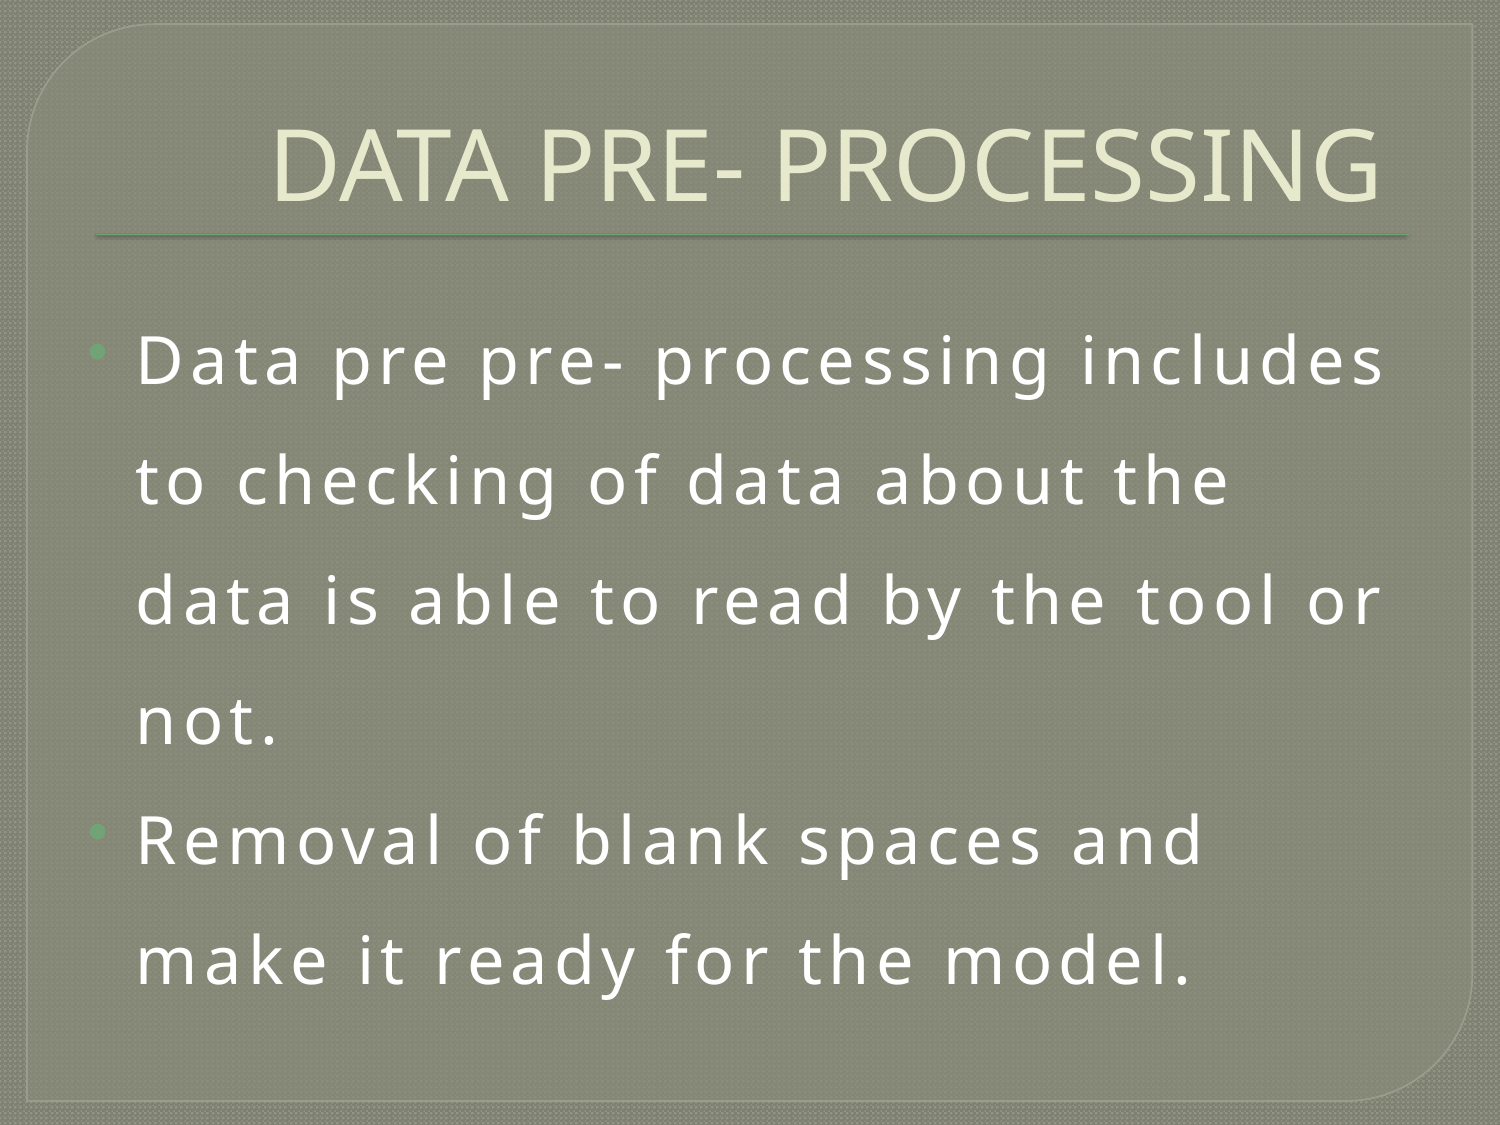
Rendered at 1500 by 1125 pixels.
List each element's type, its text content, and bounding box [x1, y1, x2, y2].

title DATA PRE- PROCESSING [75, 41, 1425, 230]
list Data pre pre- processing includes to checking of data about the data is able to read by the tool or not. Removal of blank spaces and make it ready for the model. [75, 270, 1425, 1013]
